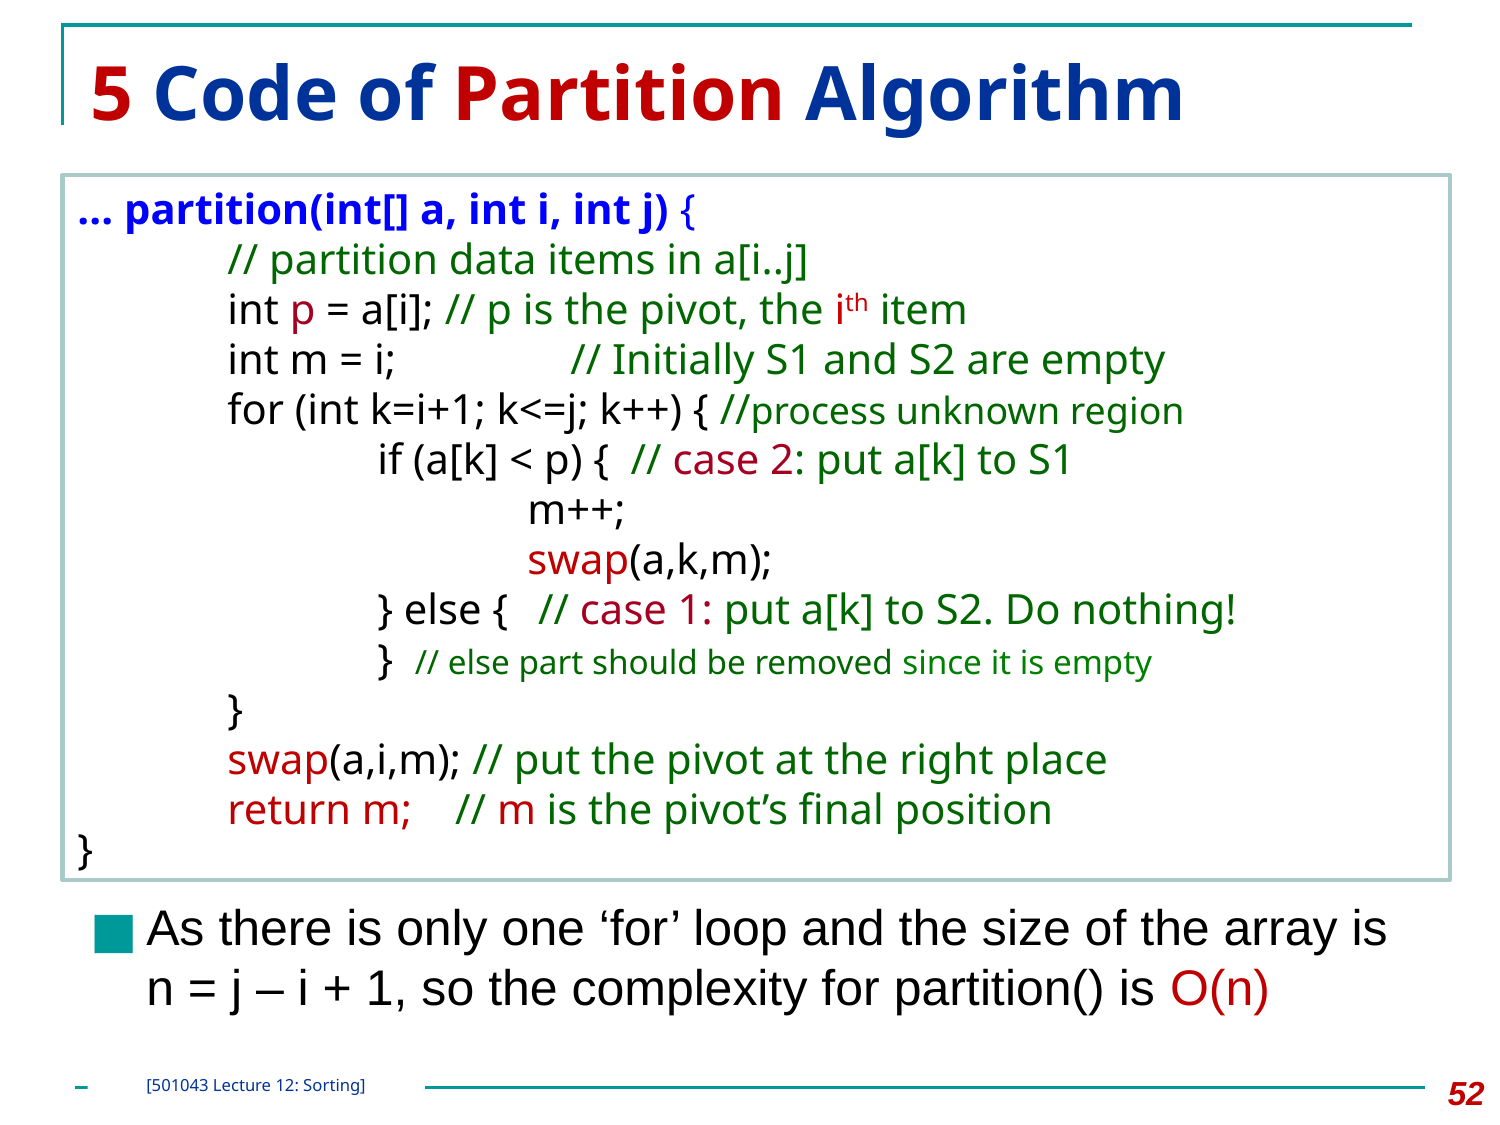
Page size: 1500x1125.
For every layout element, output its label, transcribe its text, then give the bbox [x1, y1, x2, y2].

text_box [501043 Lecture 12: Sorting] [87, 1074, 425, 1100]
title 5 Code of Partition Algorithm [75, 37, 1450, 174]
list As there is only one ‘for’ loop and the size of the array is n = j – i + 1, so the complexity for partition() is O(n) [75, 887, 1438, 1025]
text_box ... partition(int[] a, int i, int j) { // partition data items in a[i..j] int p = a[i]; // p is the pivot, the ith item int m = i; // Initially S1 and S2 are empty for (int k=i+1; k<=j; k++) { //process unknown region if (a[k] < p) { // case 2: put a[k] to S1 m++; swap(a,k,m); } else { // case 1: put a[k] to S2. Do nothing! } // else part should be removed since it is empty } swap(a,i,m); // put the pivot at the right place return m; // m is the pivot’s final position } [62, 174, 1450, 881]
slide_number ‹#› [1400, 1065, 1500, 1125]
